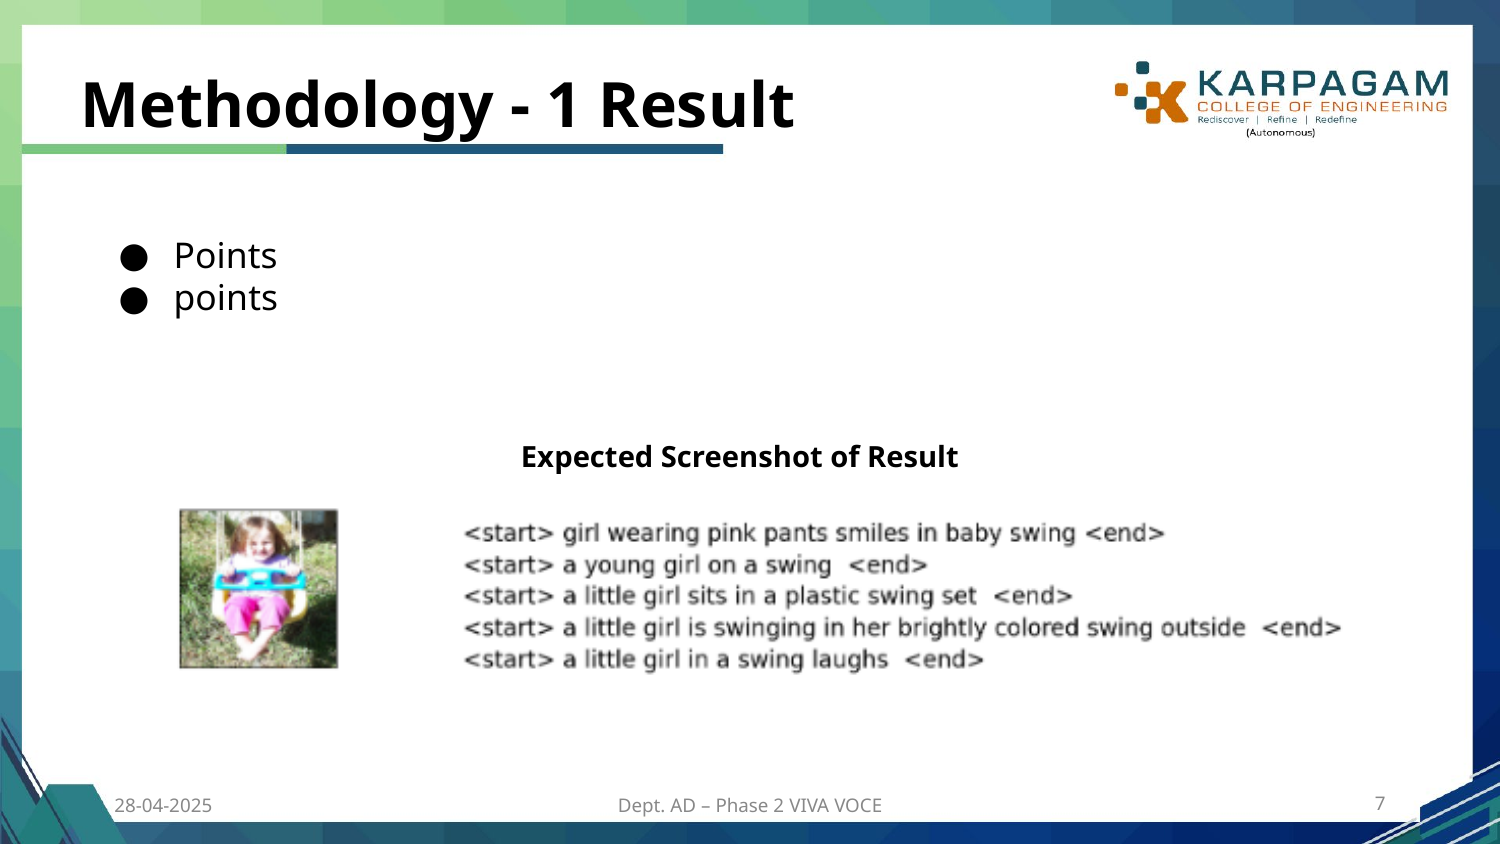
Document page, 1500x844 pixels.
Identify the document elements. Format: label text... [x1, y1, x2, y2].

text_box Expected Screenshot of Result [480, 432, 1000, 479]
slide_number 7 [1059, 782, 1397, 827]
title Methodology - 1 Result [53, 71, 1218, 144]
footer Dept. AD – Phase 2 VIVA VOCE [496, 782, 1004, 827]
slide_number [103, 782, 441, 827]
picture [0, 0, 1500, 844]
text_box Points points [87, 227, 1347, 433]
